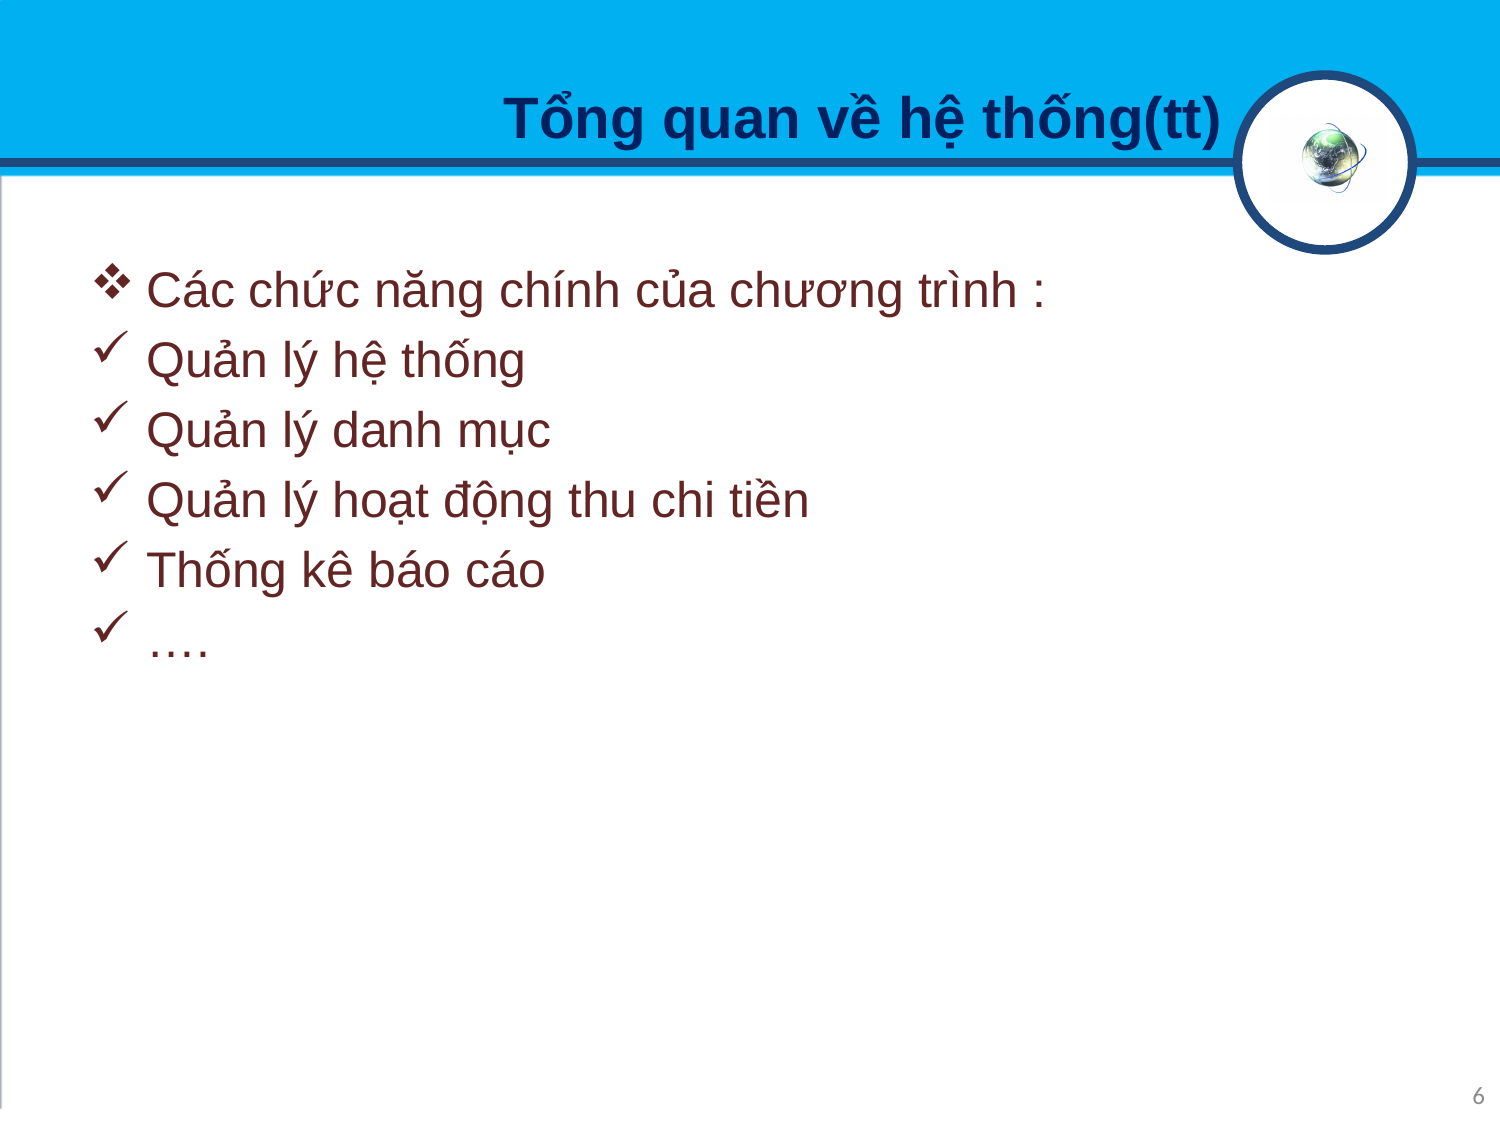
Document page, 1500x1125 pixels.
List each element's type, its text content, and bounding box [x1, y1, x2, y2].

text_box [1238, 72, 1415, 161]
text_box [1235, 171, 1415, 249]
picture [1403, 117, 1409, 128]
text_box Tổng quan về hệ thống(tt) [0, 62, 1238, 162]
list Các chức năng chính của chương trình : Quản lý hệ thống Quản lý danh mục Quản lý hoạt động thu chi tiền Thống kê báo cáo …. [75, 249, 1425, 1038]
picture [1265, 88, 1273, 95]
picture [1241, 117, 1247, 128]
slide_number 6 [1149, 1065, 1500, 1125]
picture [0, 167, 1500, 1125]
picture [1268, 114, 1388, 204]
